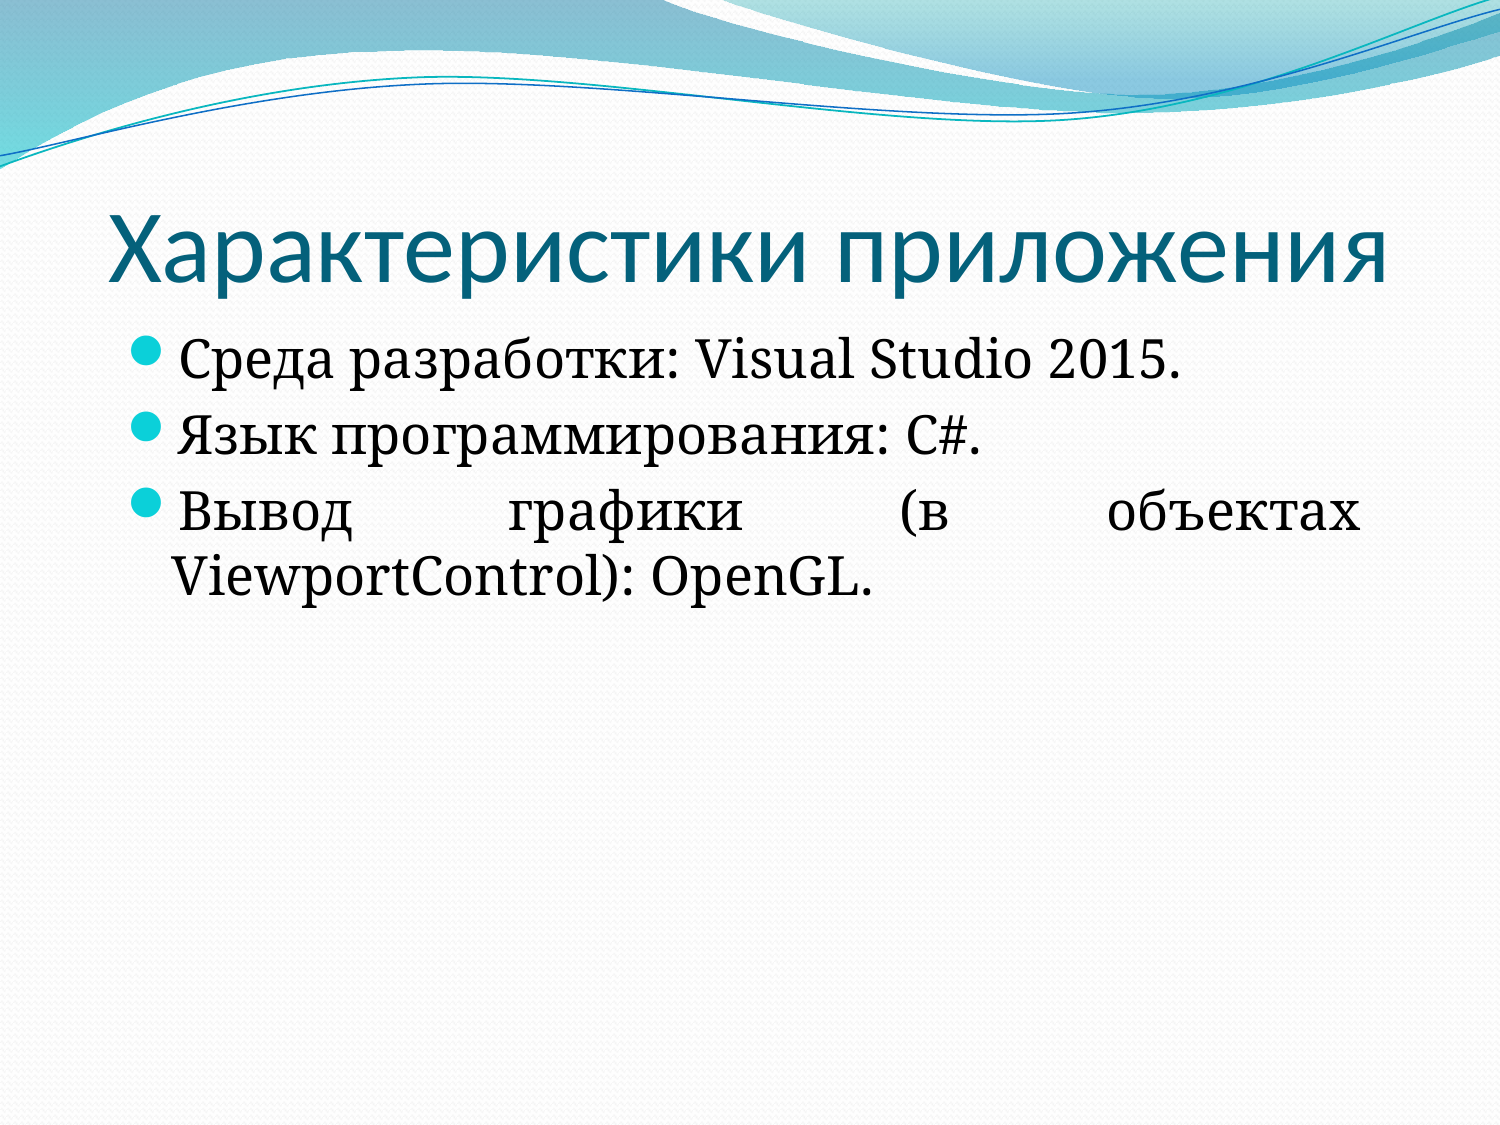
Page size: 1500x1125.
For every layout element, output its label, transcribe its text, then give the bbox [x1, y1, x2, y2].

title Характеристики приложения [75, 115, 1425, 303]
list Среда разработки: Visual Studio 2015. Язык программирования: C#. Вывод графики (в объектах ViewportControl): OpenGL. [112, 317, 1376, 1038]
